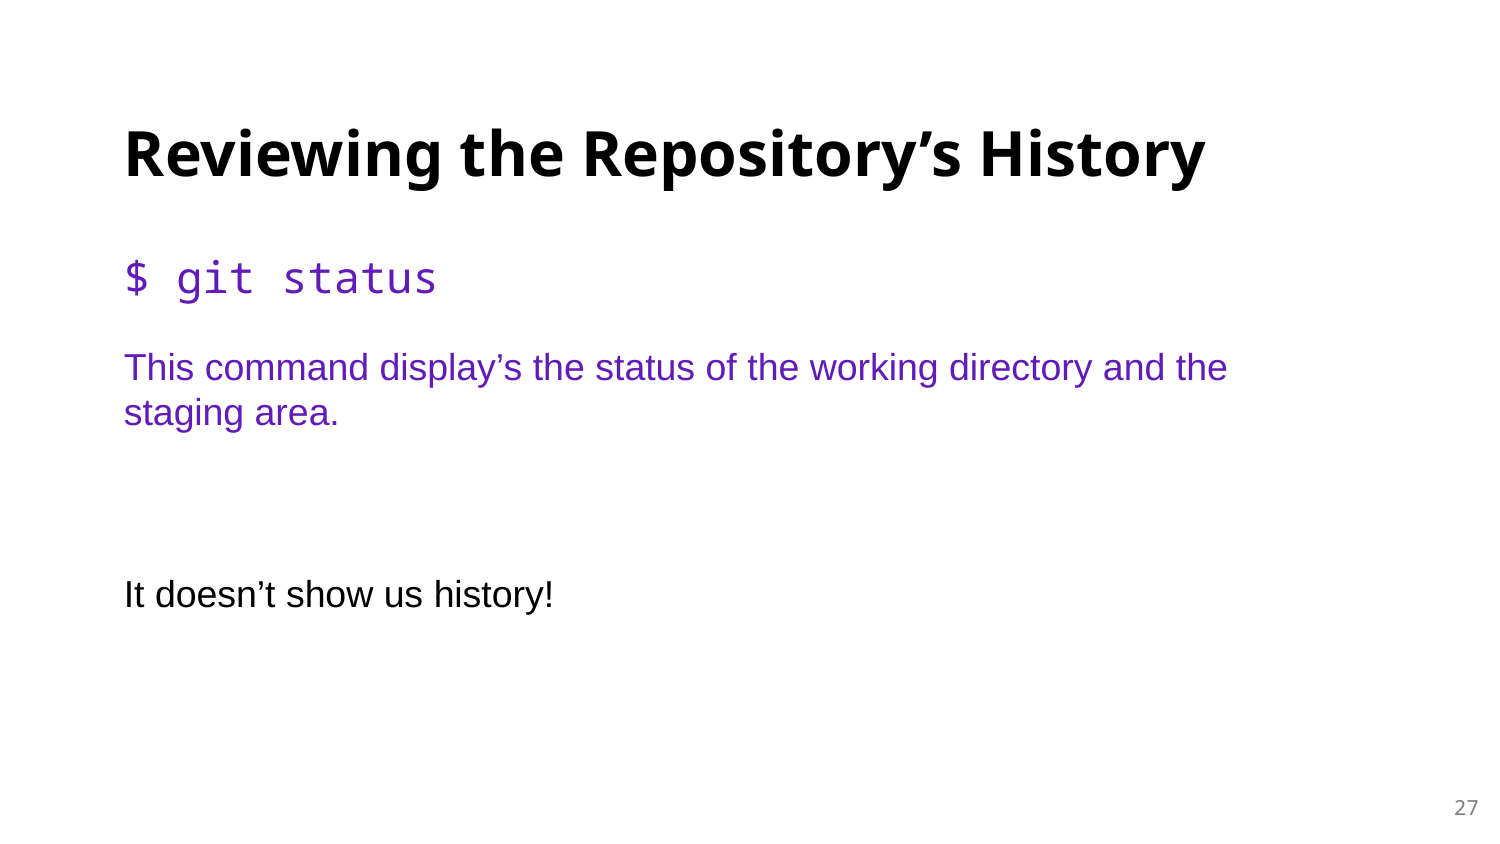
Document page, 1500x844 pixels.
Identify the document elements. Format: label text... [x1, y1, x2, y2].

text_box This command display’s the status of the working directory and the staging area. [112, 337, 1366, 439]
slide_number ‹#› [1403, 779, 1494, 844]
text_box $ git status [112, 244, 1395, 308]
title Reviewing the Repository’s History [112, 116, 1350, 244]
text_box It doesn’t show us history! [112, 564, 1395, 621]
